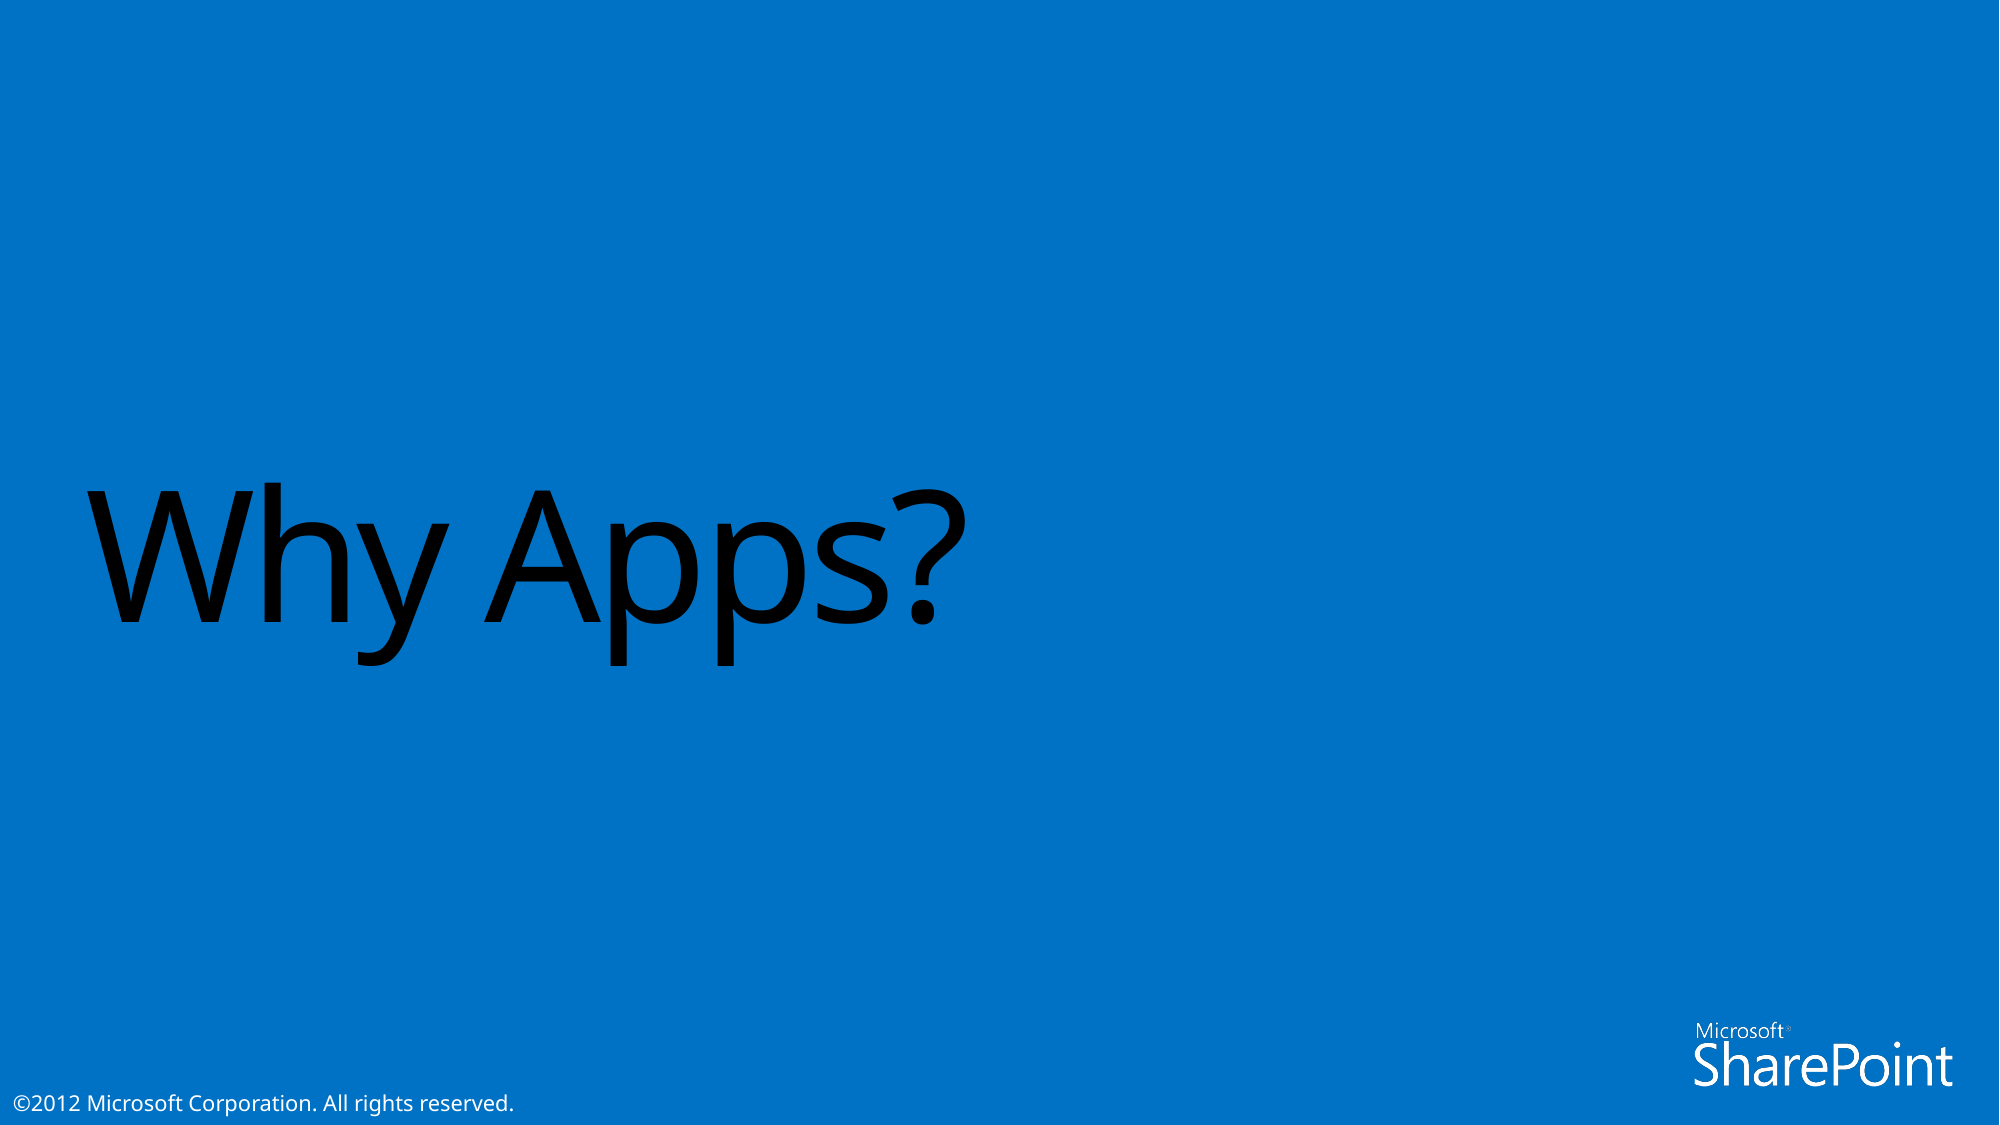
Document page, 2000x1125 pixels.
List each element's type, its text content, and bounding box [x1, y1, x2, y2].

picture [1692, 1007, 1953, 1098]
title Why Apps? [85, 462, 1914, 663]
